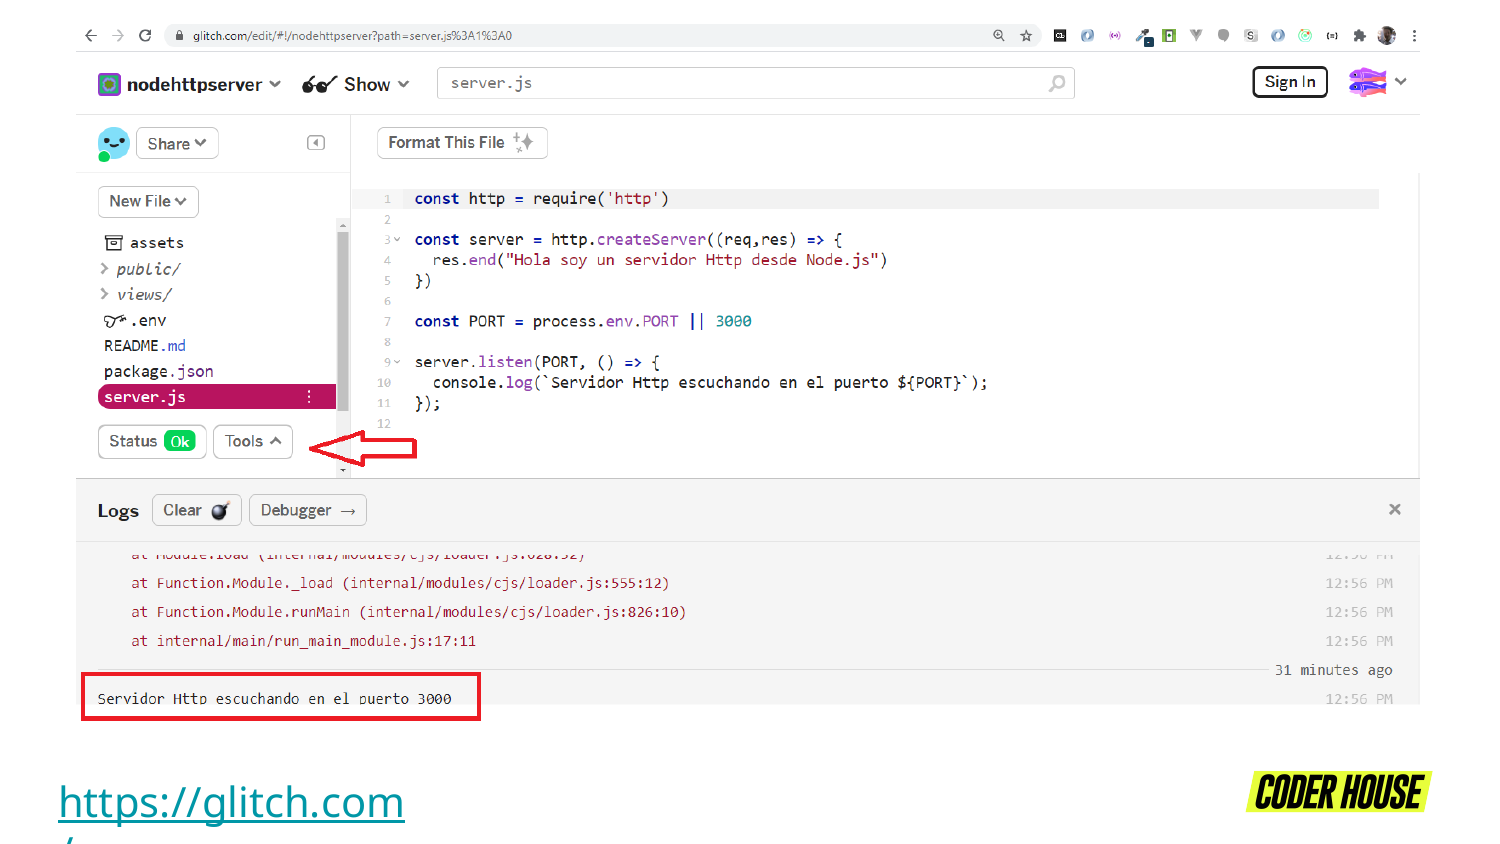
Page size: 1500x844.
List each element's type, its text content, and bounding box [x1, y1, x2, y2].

text_box https://glitch.com/ [43, 751, 423, 844]
picture [1241, 764, 1437, 819]
picture [76, 24, 1424, 728]
